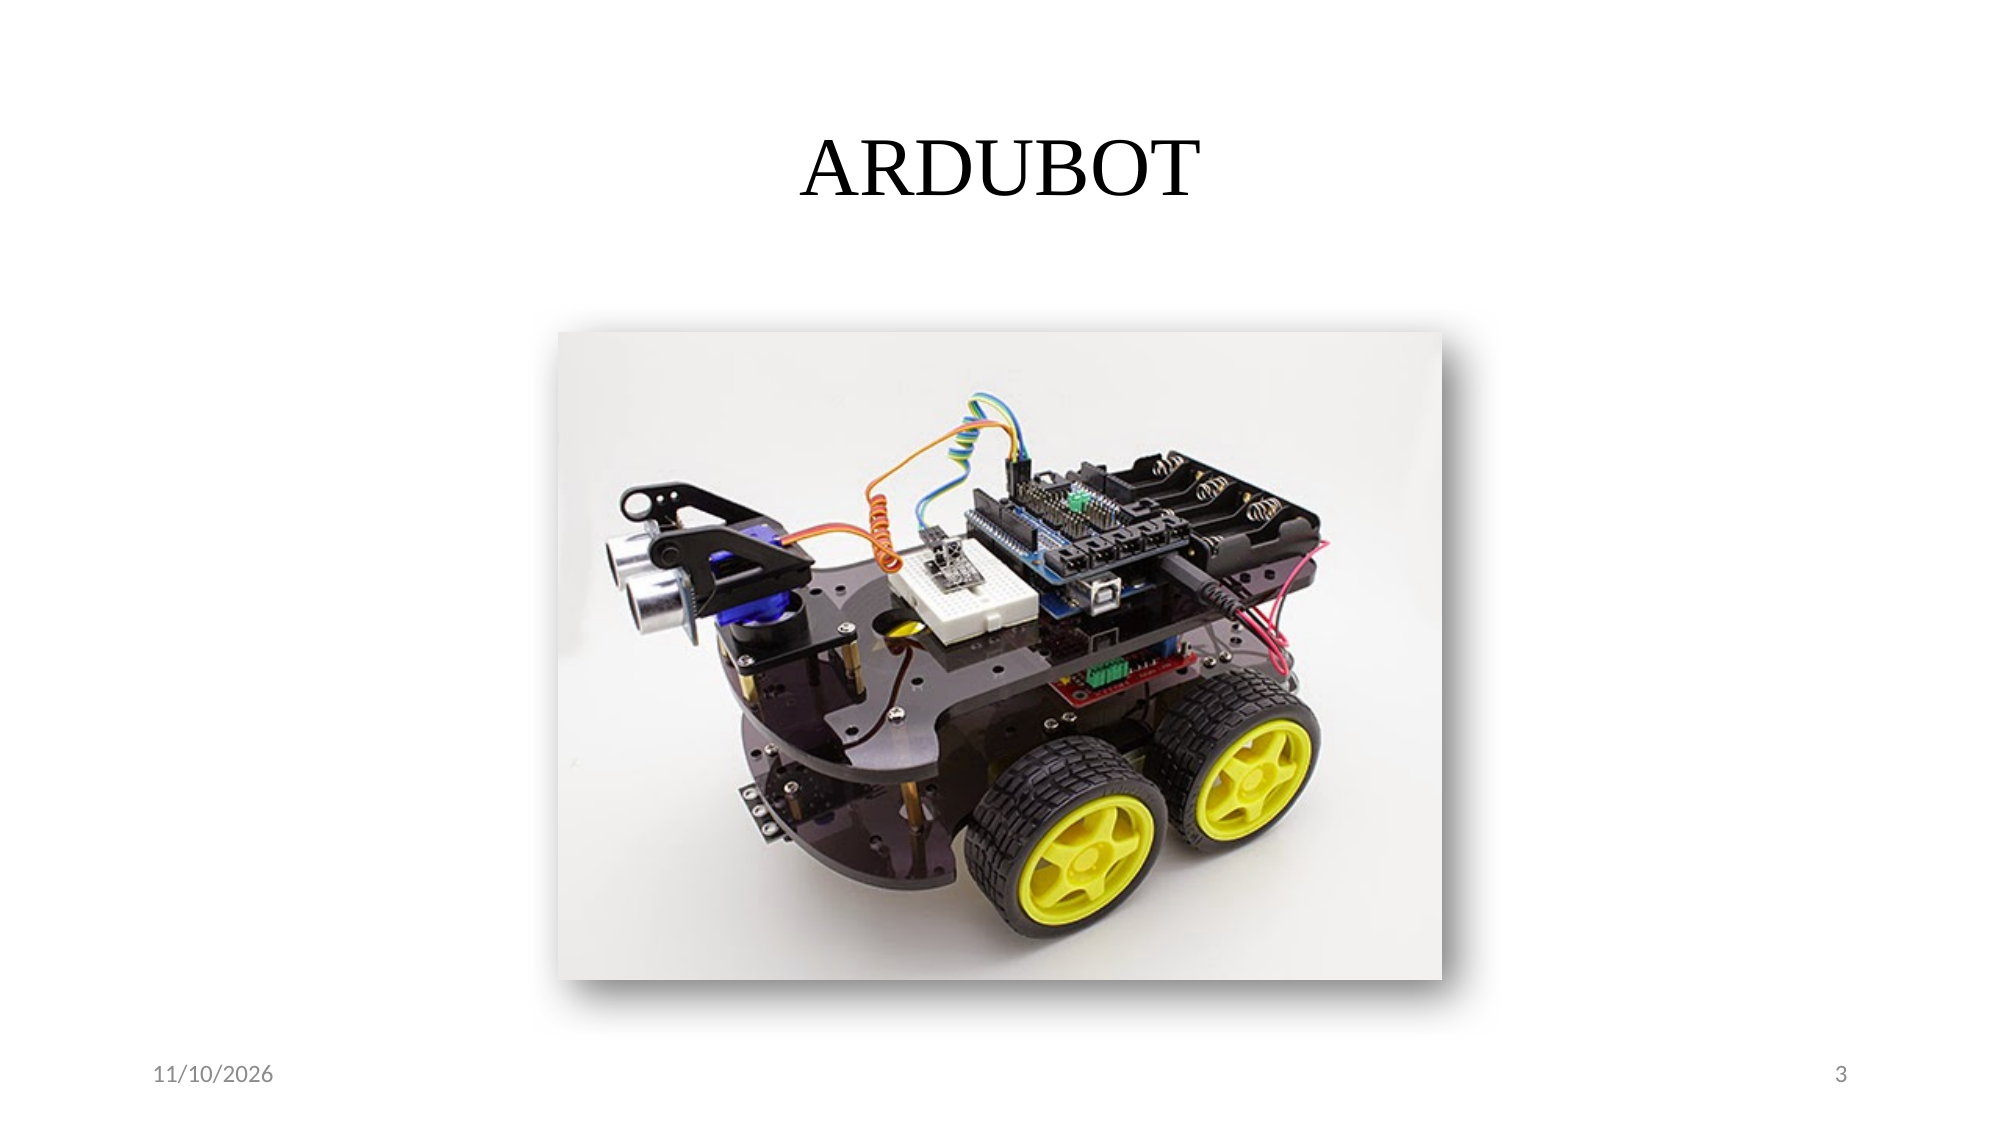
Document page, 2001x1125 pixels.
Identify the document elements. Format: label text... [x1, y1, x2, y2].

slide_number 3 [1412, 1042, 1863, 1103]
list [558, 332, 1442, 980]
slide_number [137, 1042, 588, 1103]
title ARDUBOT [137, 59, 1863, 278]
